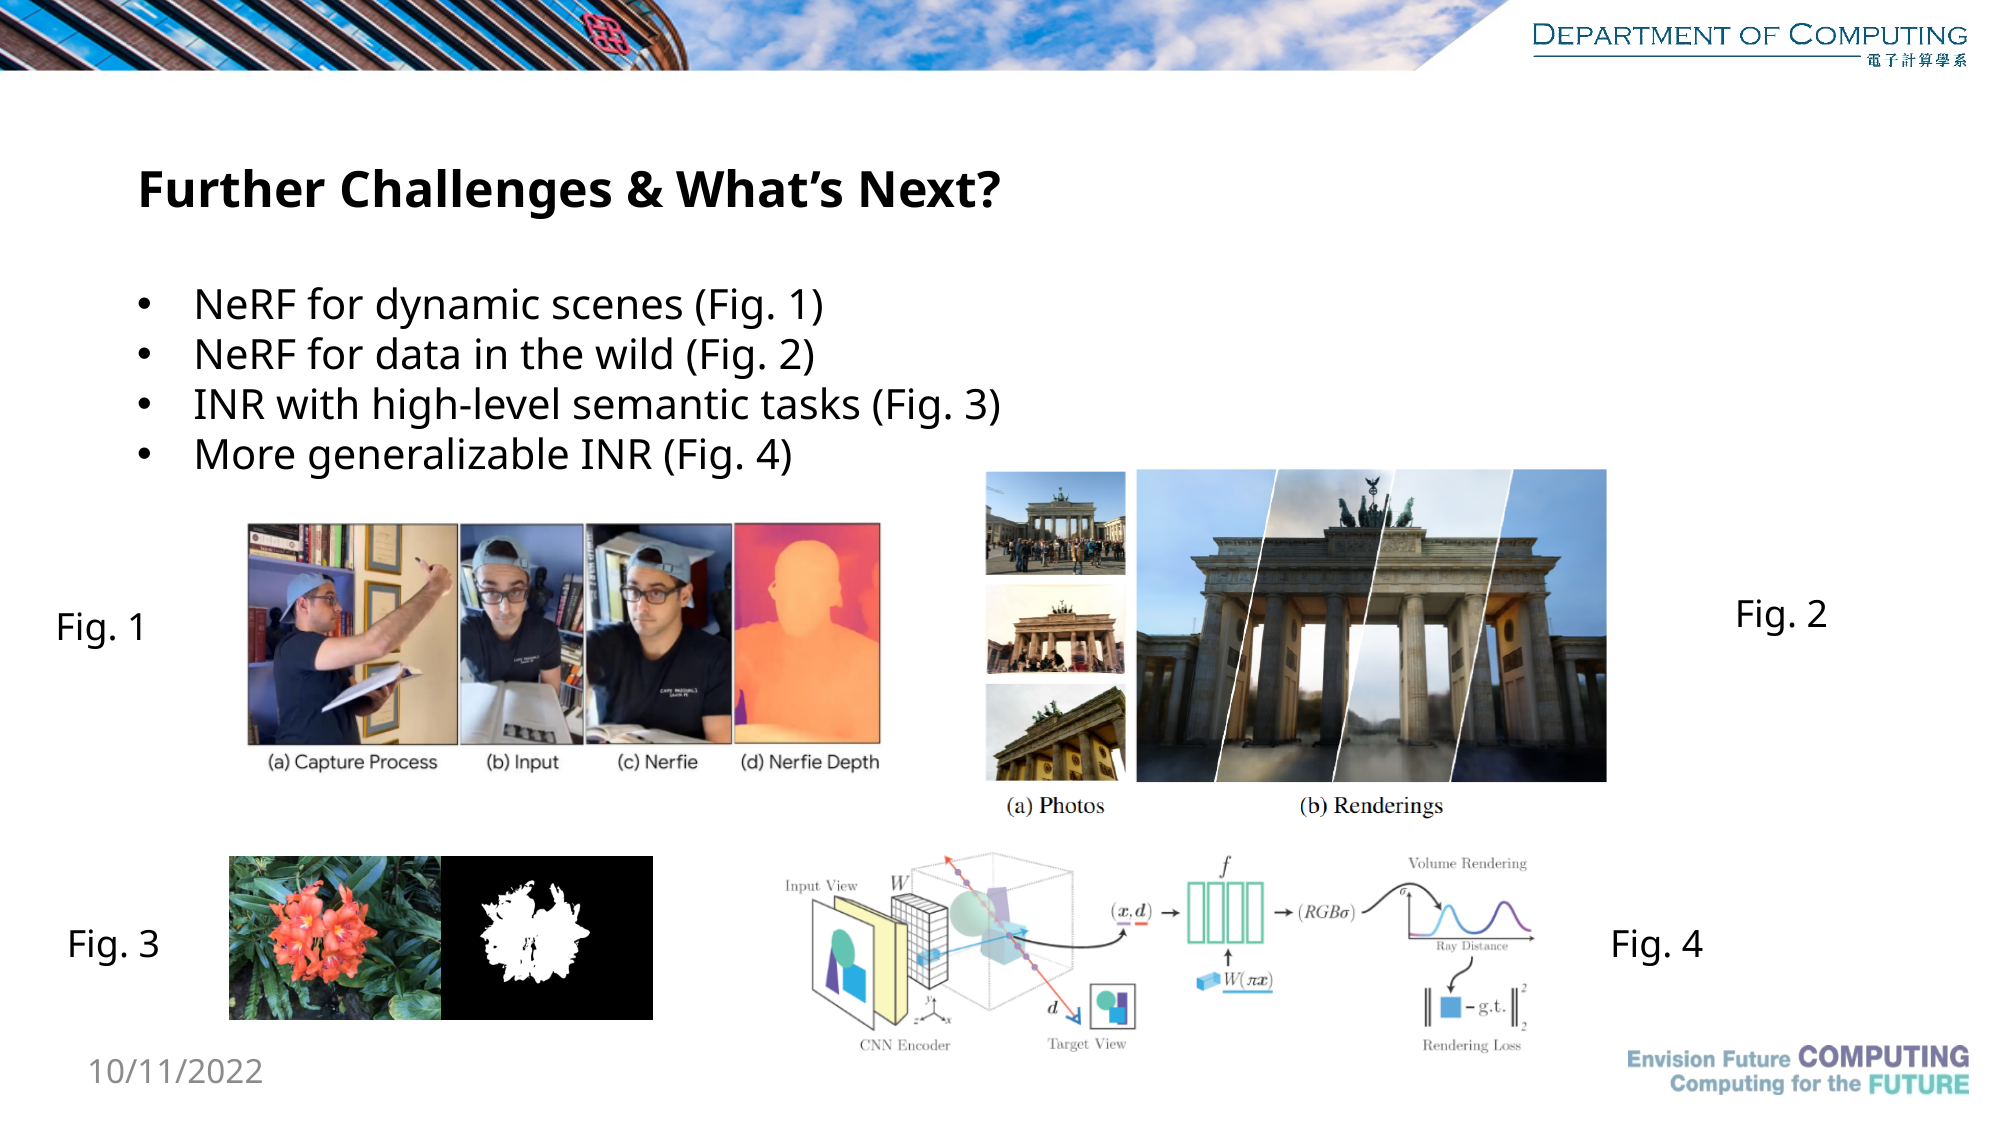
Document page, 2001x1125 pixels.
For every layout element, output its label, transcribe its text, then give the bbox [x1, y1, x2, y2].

text_box Further Challenges & What’s Next? NeRF for dynamic scenes (Fig. 1) NeRF for data in the wild (Fig. 2) INR with high-level semantic tasks (Fig. 3) More generalizable INR (Fig. 4) [122, 150, 1924, 486]
text_box Fig. 3 [52, 912, 218, 972]
text_box Fig. 1 [40, 595, 208, 656]
picture [8, 0, 18, 5]
text_box Fig. 2 [1720, 582, 1887, 642]
text_box Fig. 4 [1595, 912, 1762, 972]
picture [0, 0, 2000, 1125]
